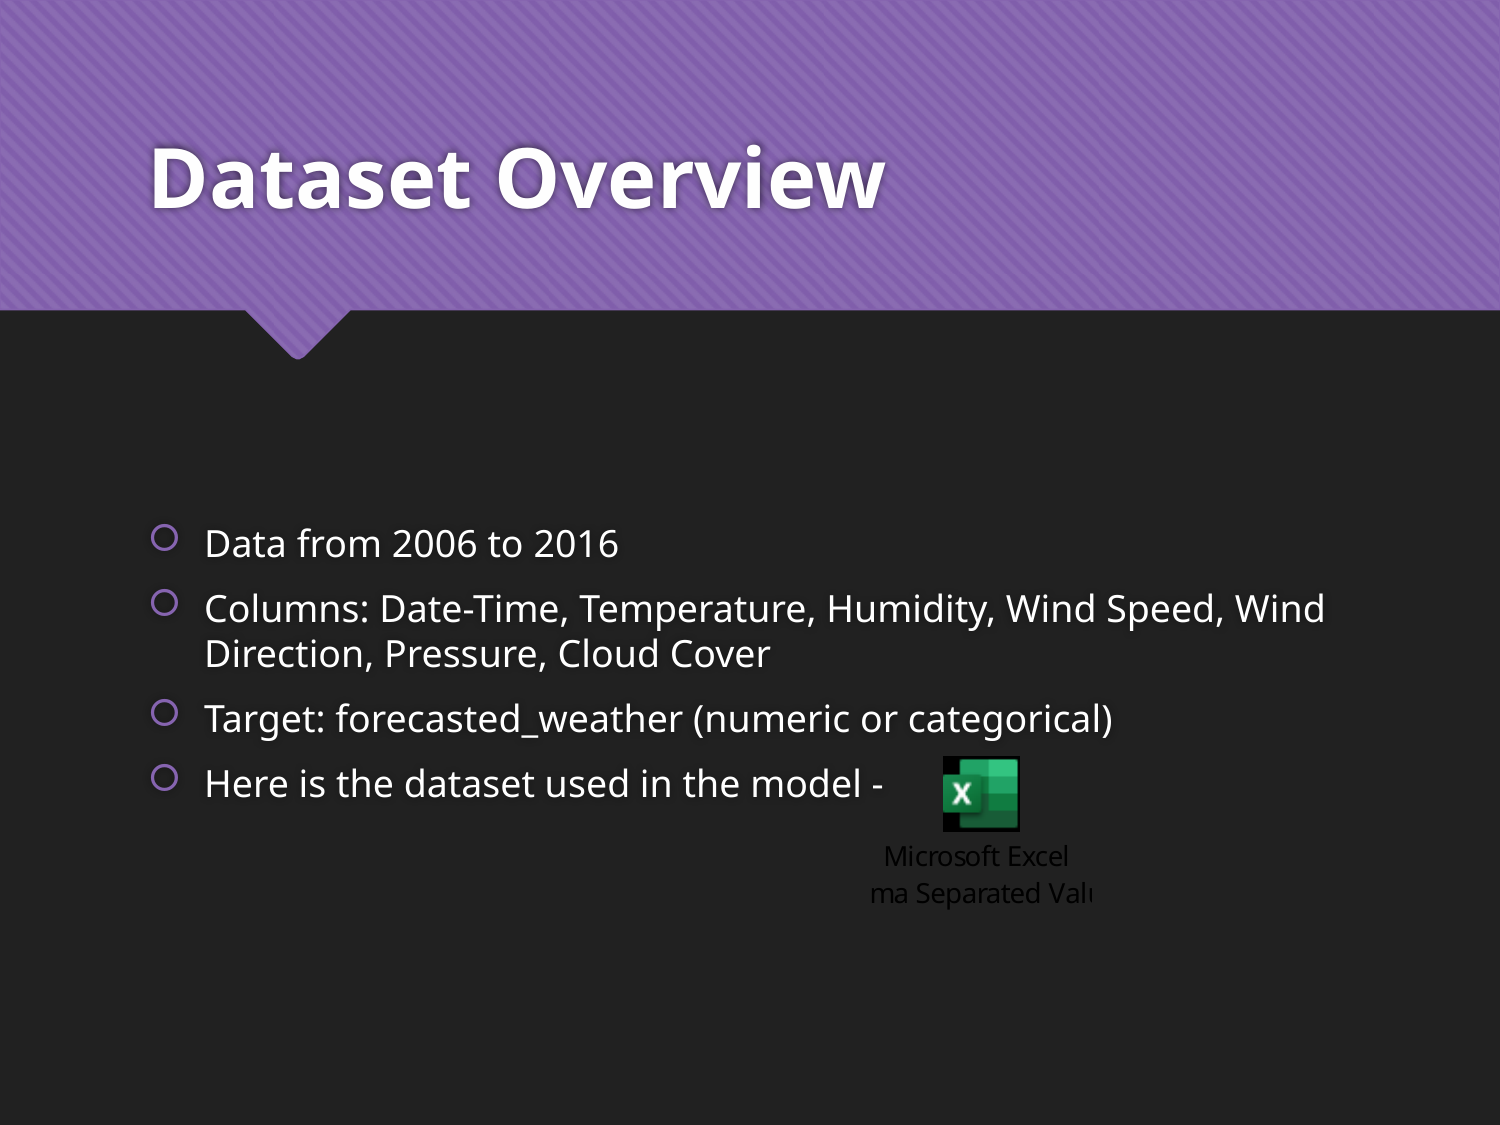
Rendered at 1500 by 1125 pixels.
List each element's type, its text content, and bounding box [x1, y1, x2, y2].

title Dataset Overview [132, 73, 1368, 233]
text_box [869, 755, 1092, 949]
list Data from 2006 to 2016 Columns: Date-Time, Temperature, Humidity, Wind Speed, Wind Direction, Pressure, Cloud Cover Target: forecasted_weather (numeric or categorical) Here is the dataset used in the model - [132, 364, 1368, 962]
